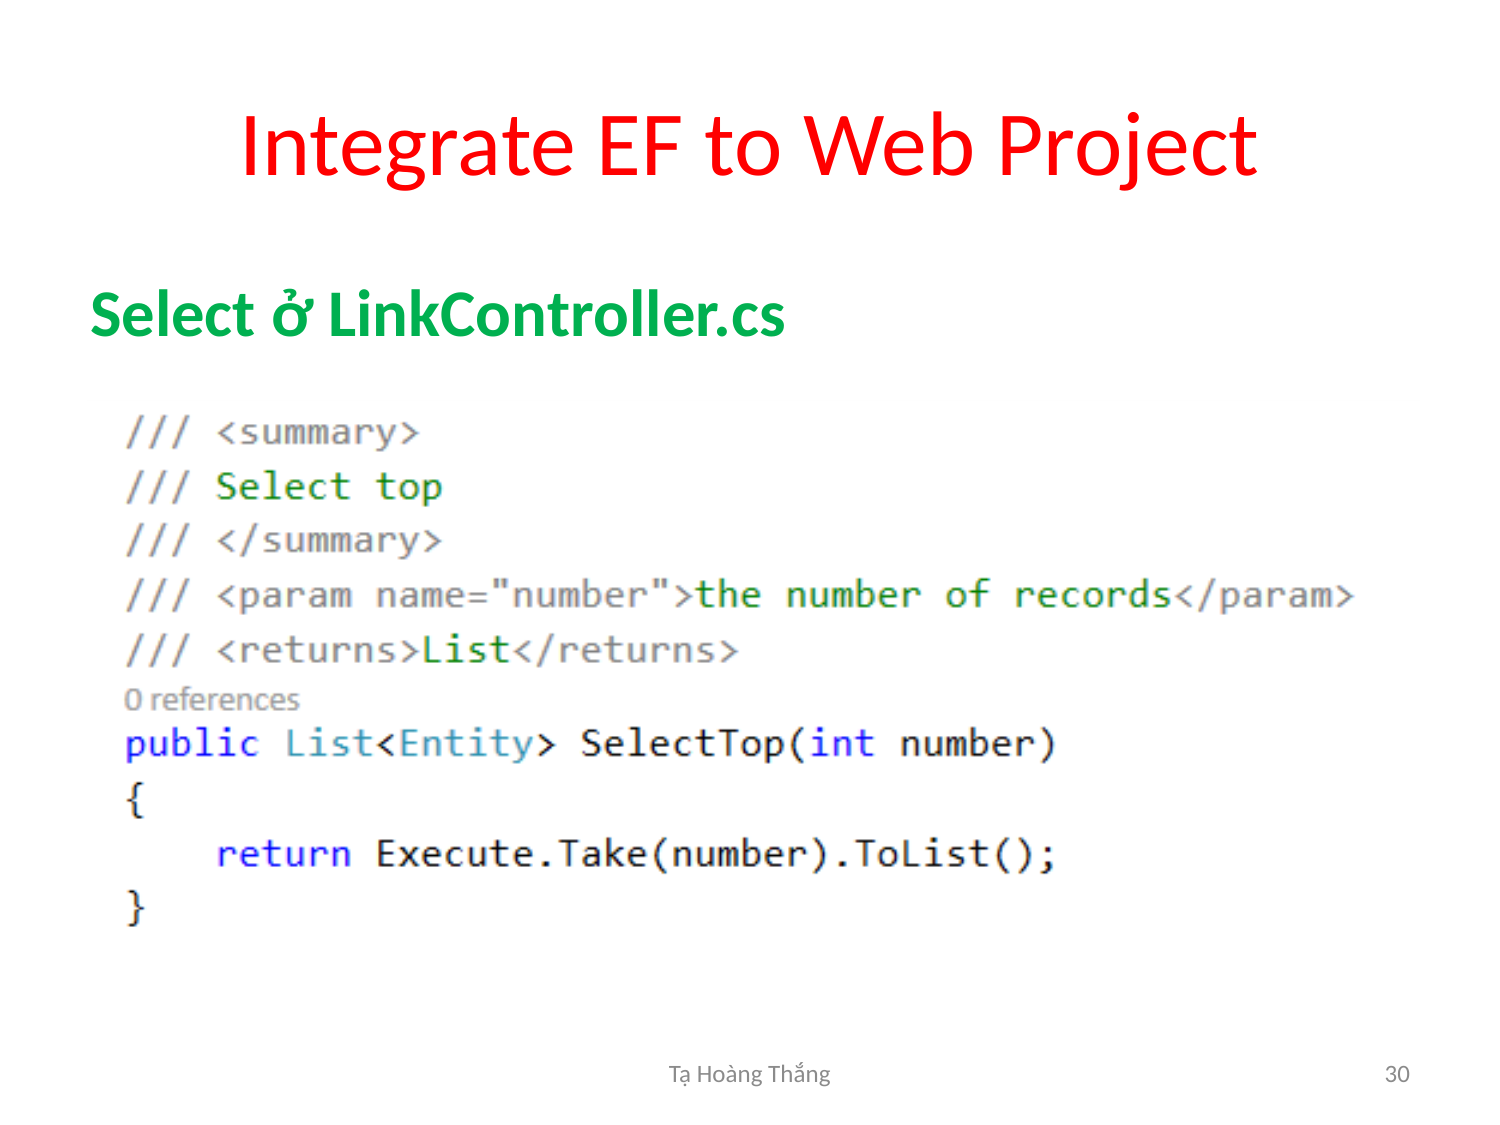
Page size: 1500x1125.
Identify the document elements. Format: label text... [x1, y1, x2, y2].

slide_number 30 [1074, 1042, 1425, 1103]
picture [87, 399, 1420, 976]
footer Tạ Hoàng Thắng [512, 1042, 988, 1103]
title Integrate EF to Web Project [75, 45, 1425, 233]
list Select ở LinkController.cs [75, 262, 1425, 1005]
